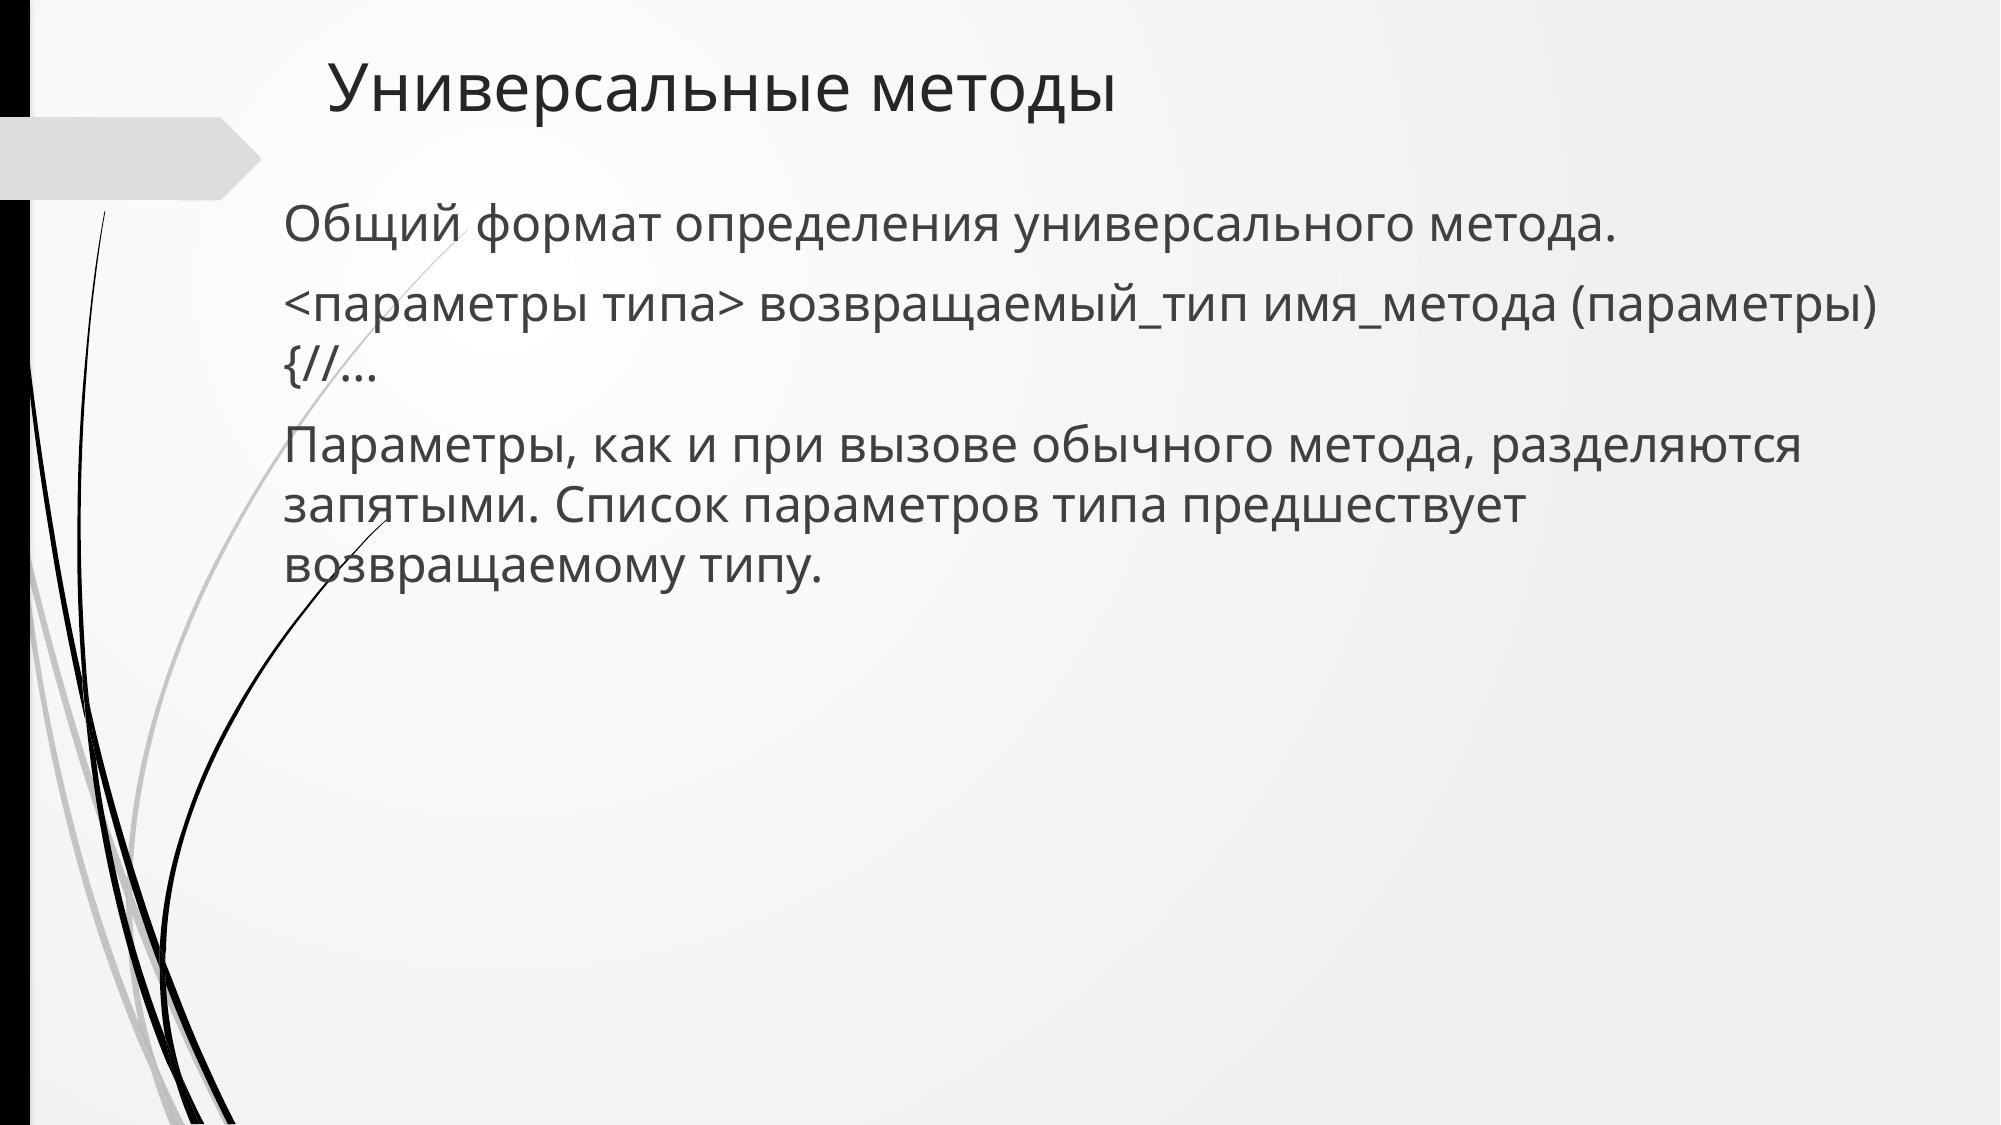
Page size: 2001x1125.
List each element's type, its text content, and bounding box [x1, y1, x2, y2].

title Универсальные методы [312, 36, 1806, 141]
list Общий формат определения универсального метода. <параметры типа> возвращаемый_тип имя_метода (параметры) {//… Параметры, как и при вызове обычного метода, разделяются запятыми. Список параметров типа предшествует возвращаемому типу. [268, 183, 1950, 1125]
